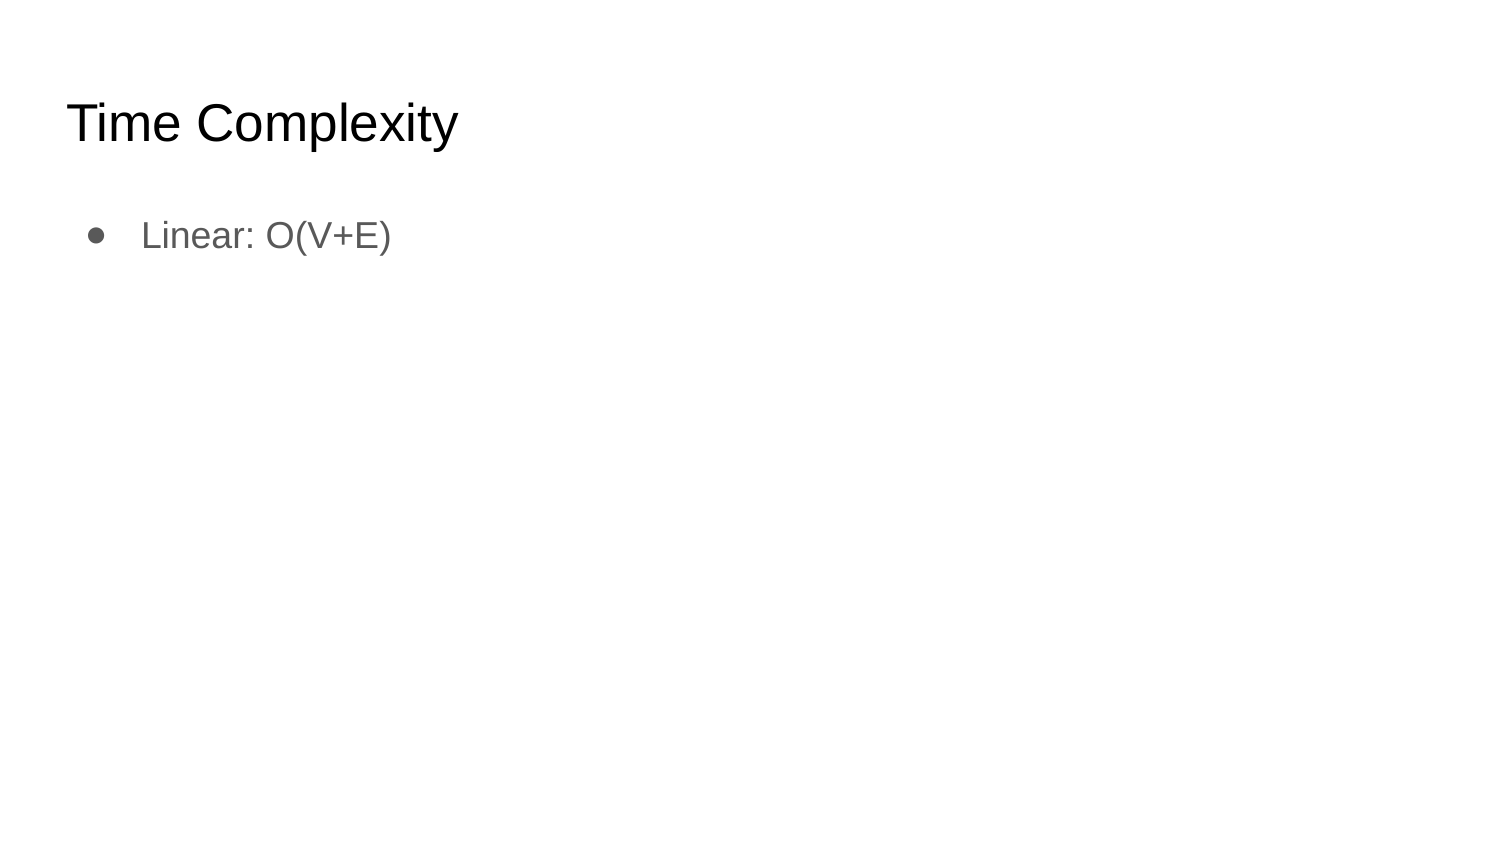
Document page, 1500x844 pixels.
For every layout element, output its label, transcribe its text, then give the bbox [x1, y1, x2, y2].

list Linear: O(V+E) [51, 189, 1449, 750]
title Time Complexity [51, 72, 1449, 167]
